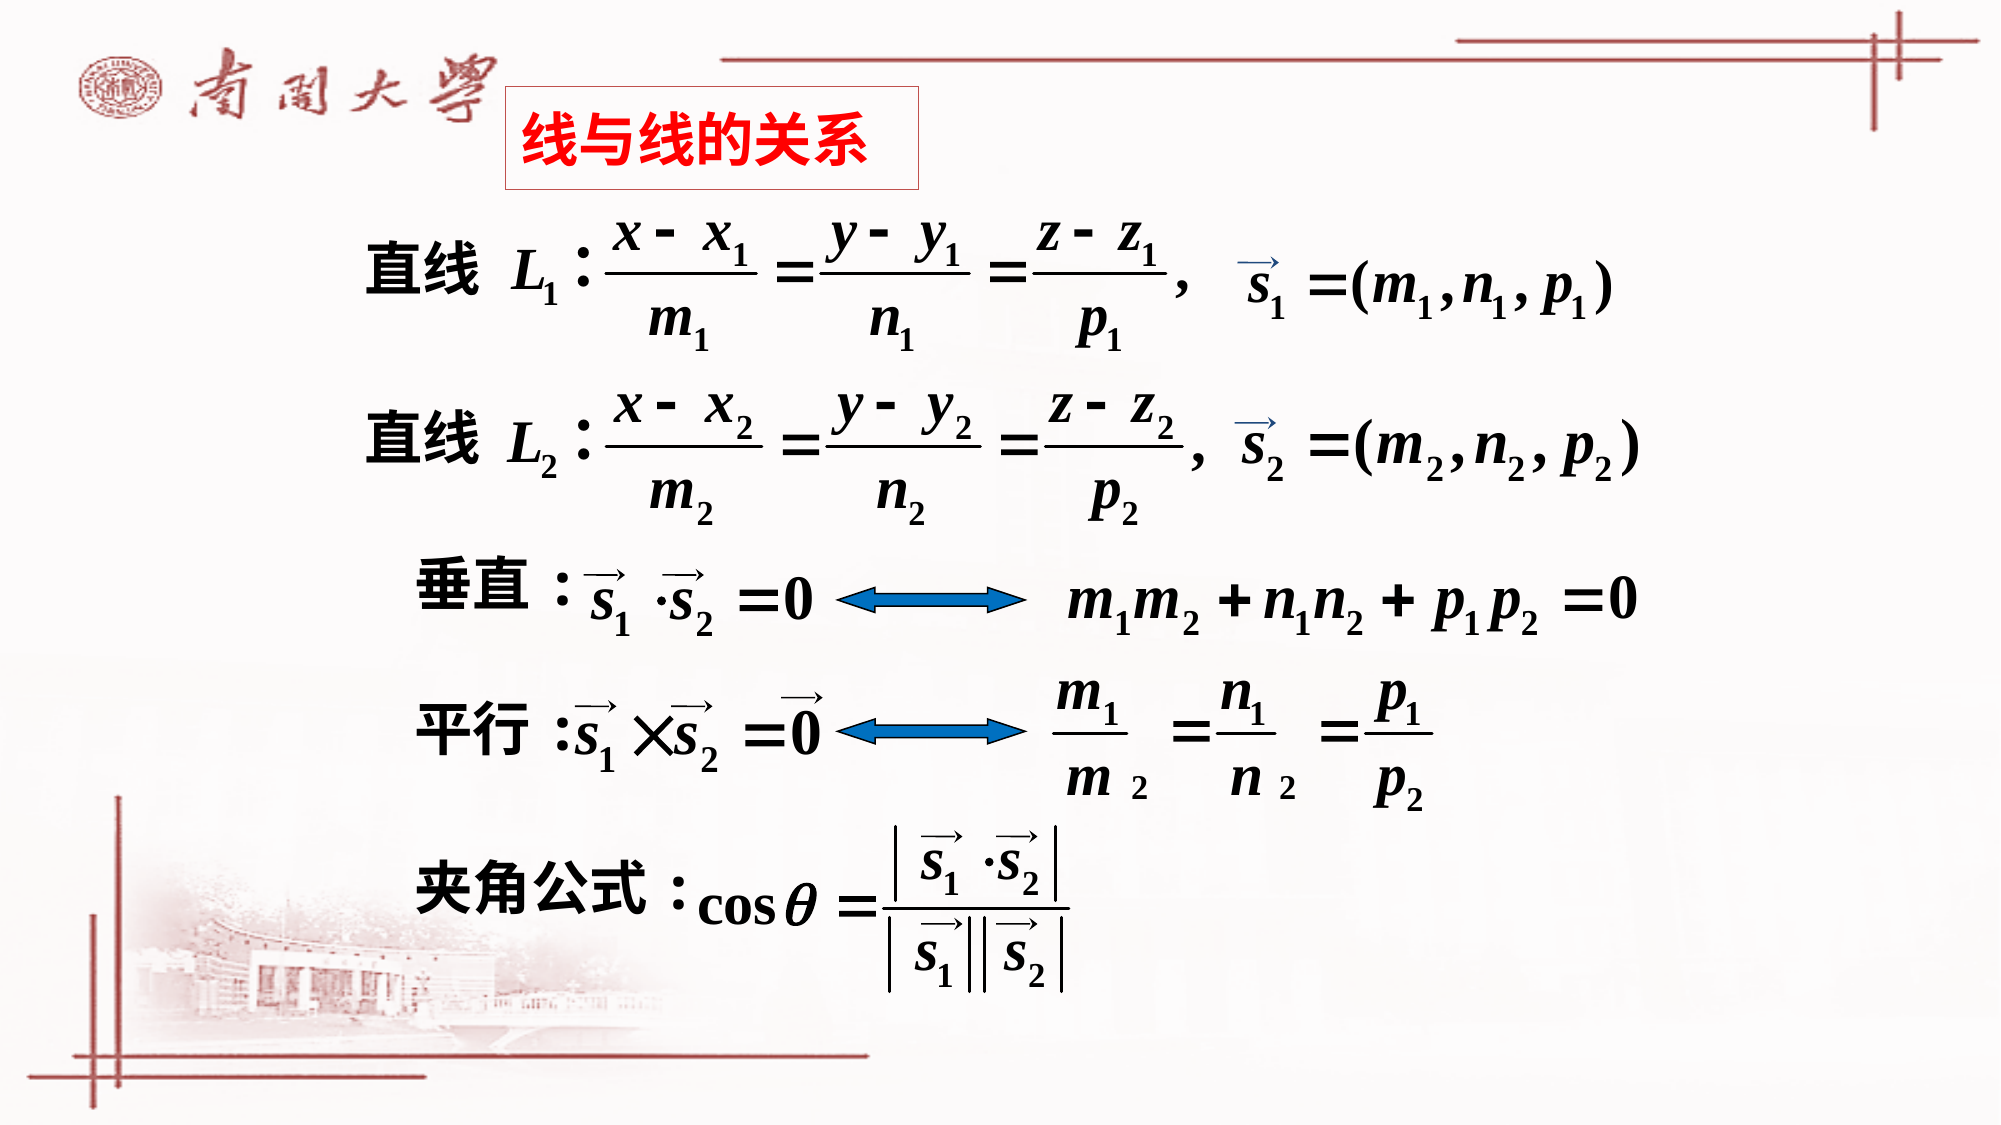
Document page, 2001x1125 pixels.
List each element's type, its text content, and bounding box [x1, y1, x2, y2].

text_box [499, 189, 1200, 360]
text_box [1058, 555, 1650, 651]
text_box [690, 812, 1082, 1006]
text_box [495, 361, 1219, 539]
text_box 平行: [399, 684, 613, 770]
title 线与线的关系 [505, 86, 919, 188]
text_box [1237, 241, 1626, 334]
text_box 夹角公式: [399, 843, 685, 929]
text_box 直线 [349, 393, 490, 479]
text_box [837, 587, 1026, 613]
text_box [579, 555, 824, 651]
text_box [839, 718, 1026, 744]
text_box 垂直: [399, 539, 613, 625]
text_box 直线 [349, 224, 494, 309]
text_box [1043, 648, 1445, 825]
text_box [563, 689, 835, 788]
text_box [1230, 399, 1650, 496]
